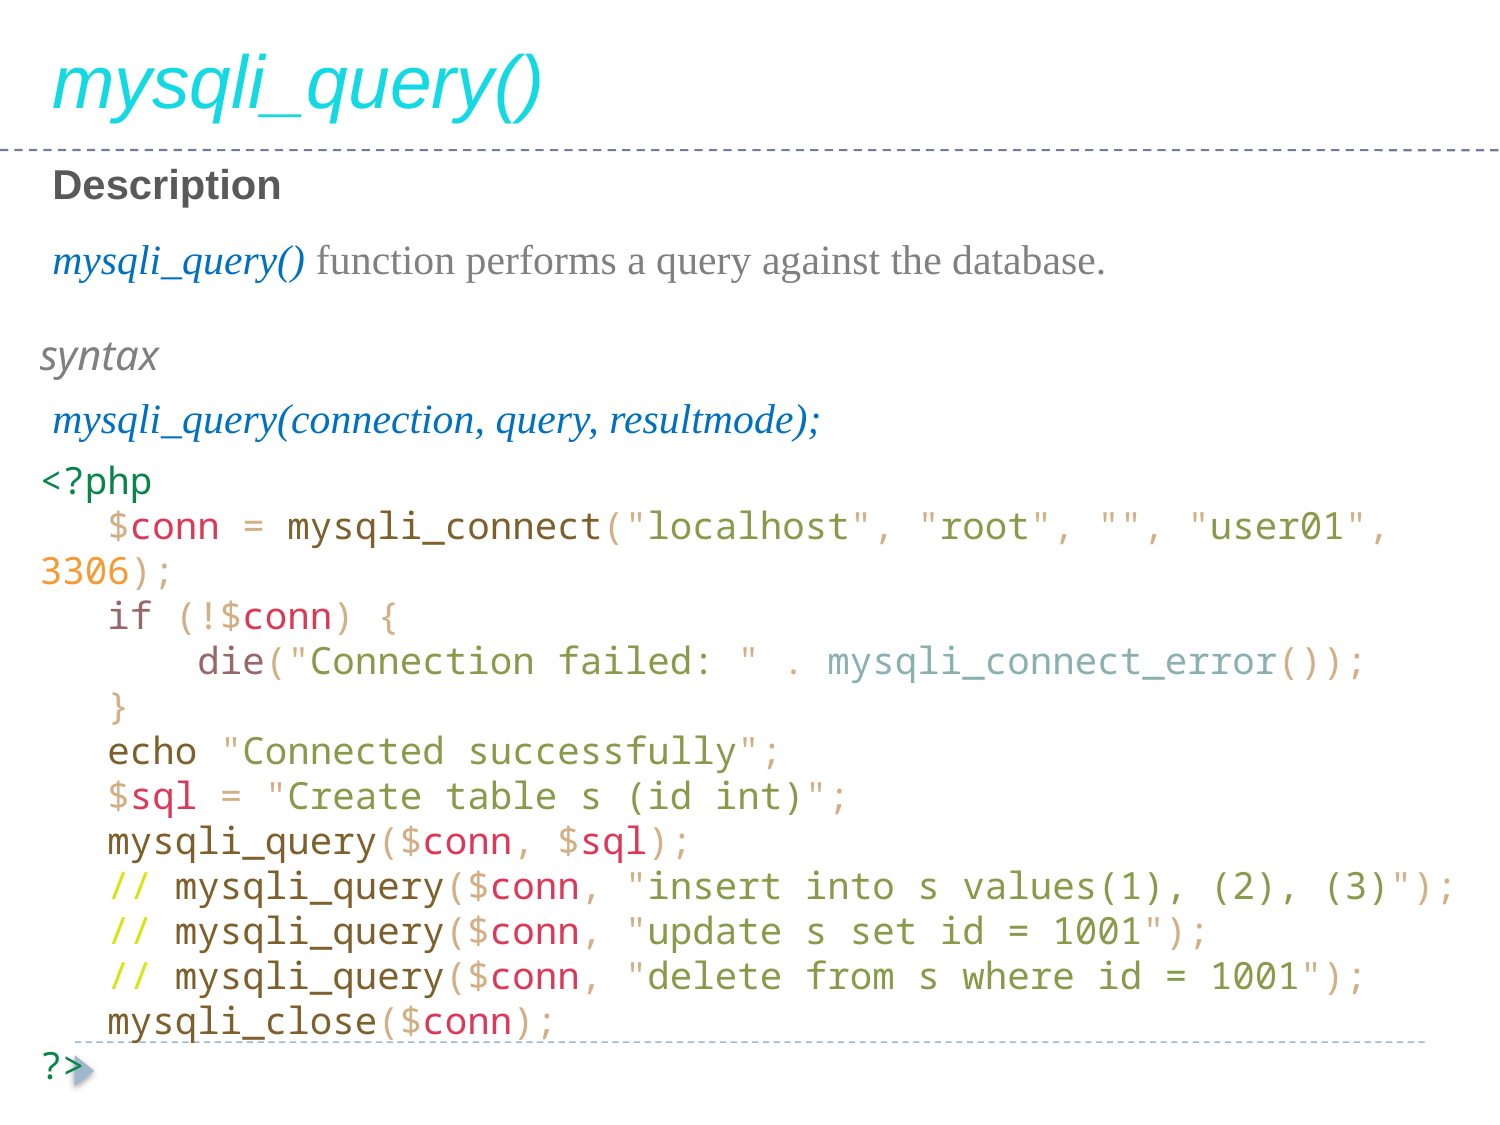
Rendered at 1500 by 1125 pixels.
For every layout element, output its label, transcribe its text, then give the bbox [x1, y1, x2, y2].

text_box mysqli_query(connection, query, resultmode); [37, 387, 1463, 449]
text_box Description [37, 164, 1450, 215]
text_box mysqli_query() [37, 26, 1450, 131]
text_box mysqli_query() function performs a query against the database. [37, 224, 1463, 290]
text_box syntax [24, 321, 1475, 387]
text_box <?php $conn = mysqli_connect("localhost", "root", "", "user01", 3306); if (!$conn) { die("Connection failed: " . mysqli_connect_error()); } echo "Connected successfully"; $sql = "Create table s (id int)"; mysqli_query($conn, $sql); // mysqli_query($conn, "insert into s values(1), (2), (3)"); // mysqli_query($conn, "update s set id = 1001"); // mysqli_query($conn, "delete from s where id = 1001"); mysqli_close($conn); ?> [24, 449, 1475, 1095]
